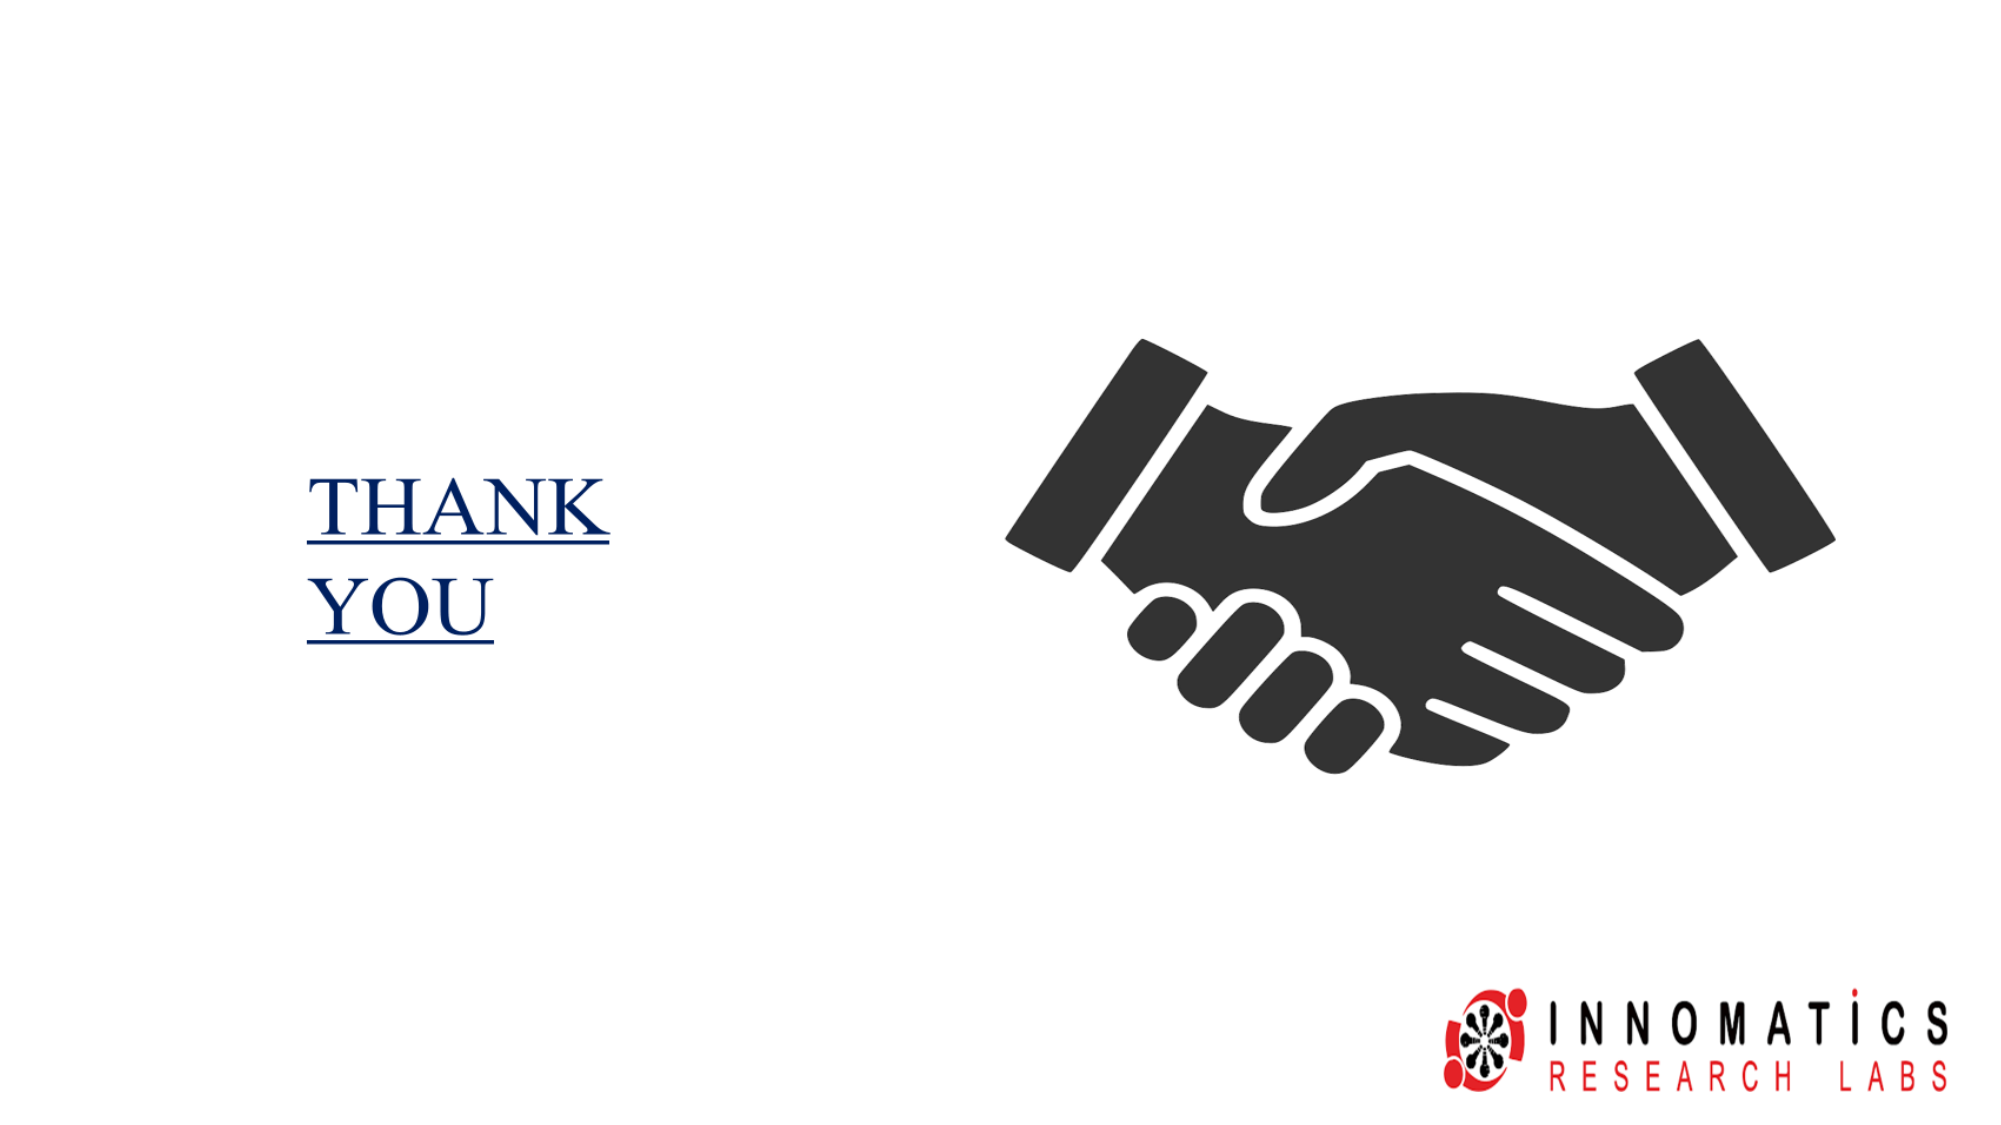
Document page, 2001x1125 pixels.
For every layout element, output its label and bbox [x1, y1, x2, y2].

list [80, 82, 1964, 1101]
